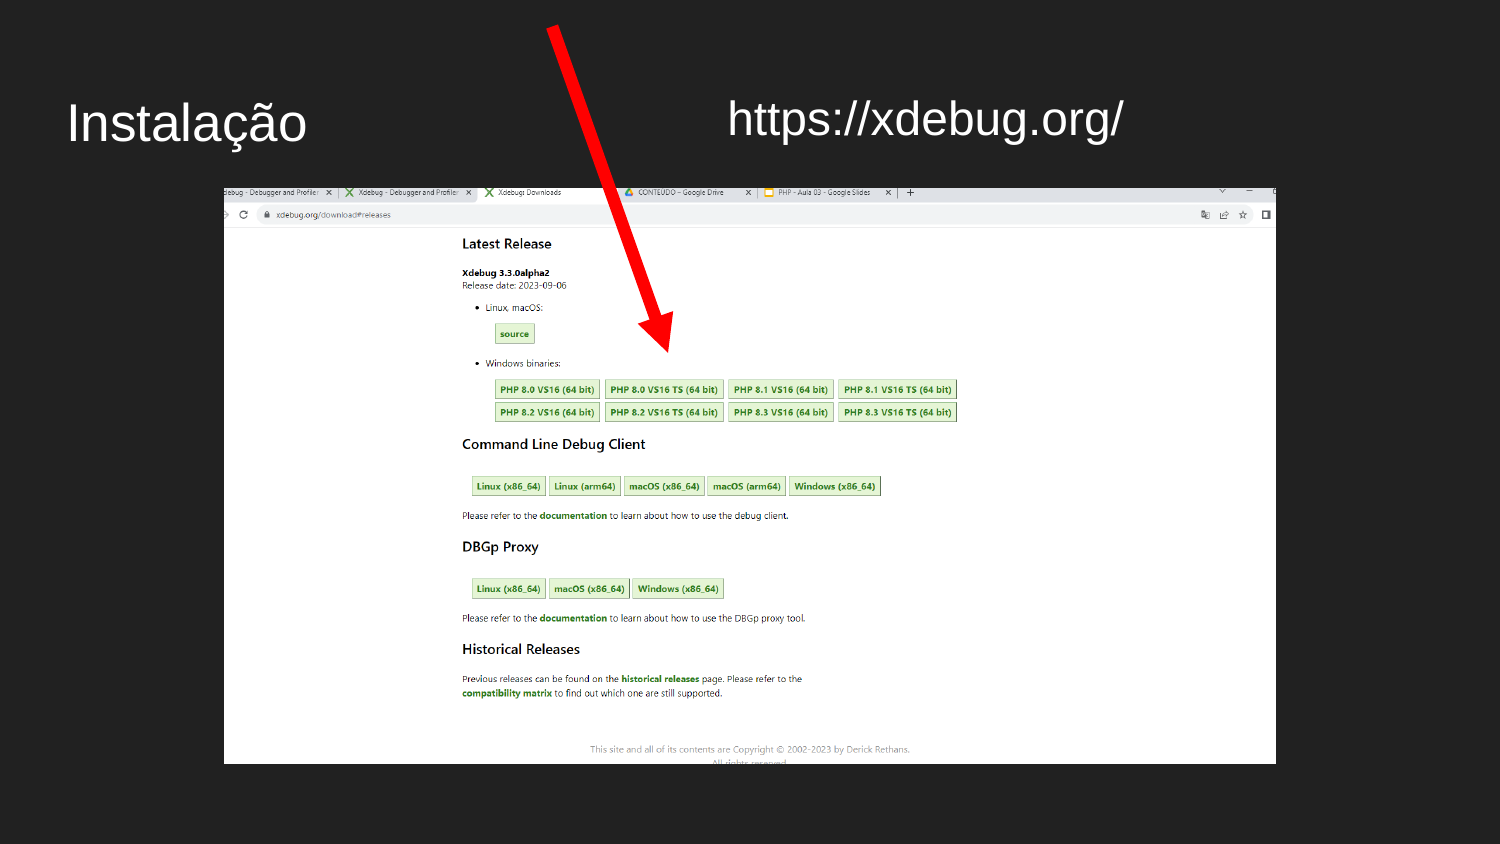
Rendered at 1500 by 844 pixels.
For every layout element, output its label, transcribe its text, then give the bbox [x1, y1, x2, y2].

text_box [551, 26, 669, 354]
title Instalação [51, 72, 546, 167]
picture [224, 188, 1276, 764]
text_box https://xdebug.org/ [712, 72, 1372, 161]
title Instalação [674, 72, 1449, 167]
